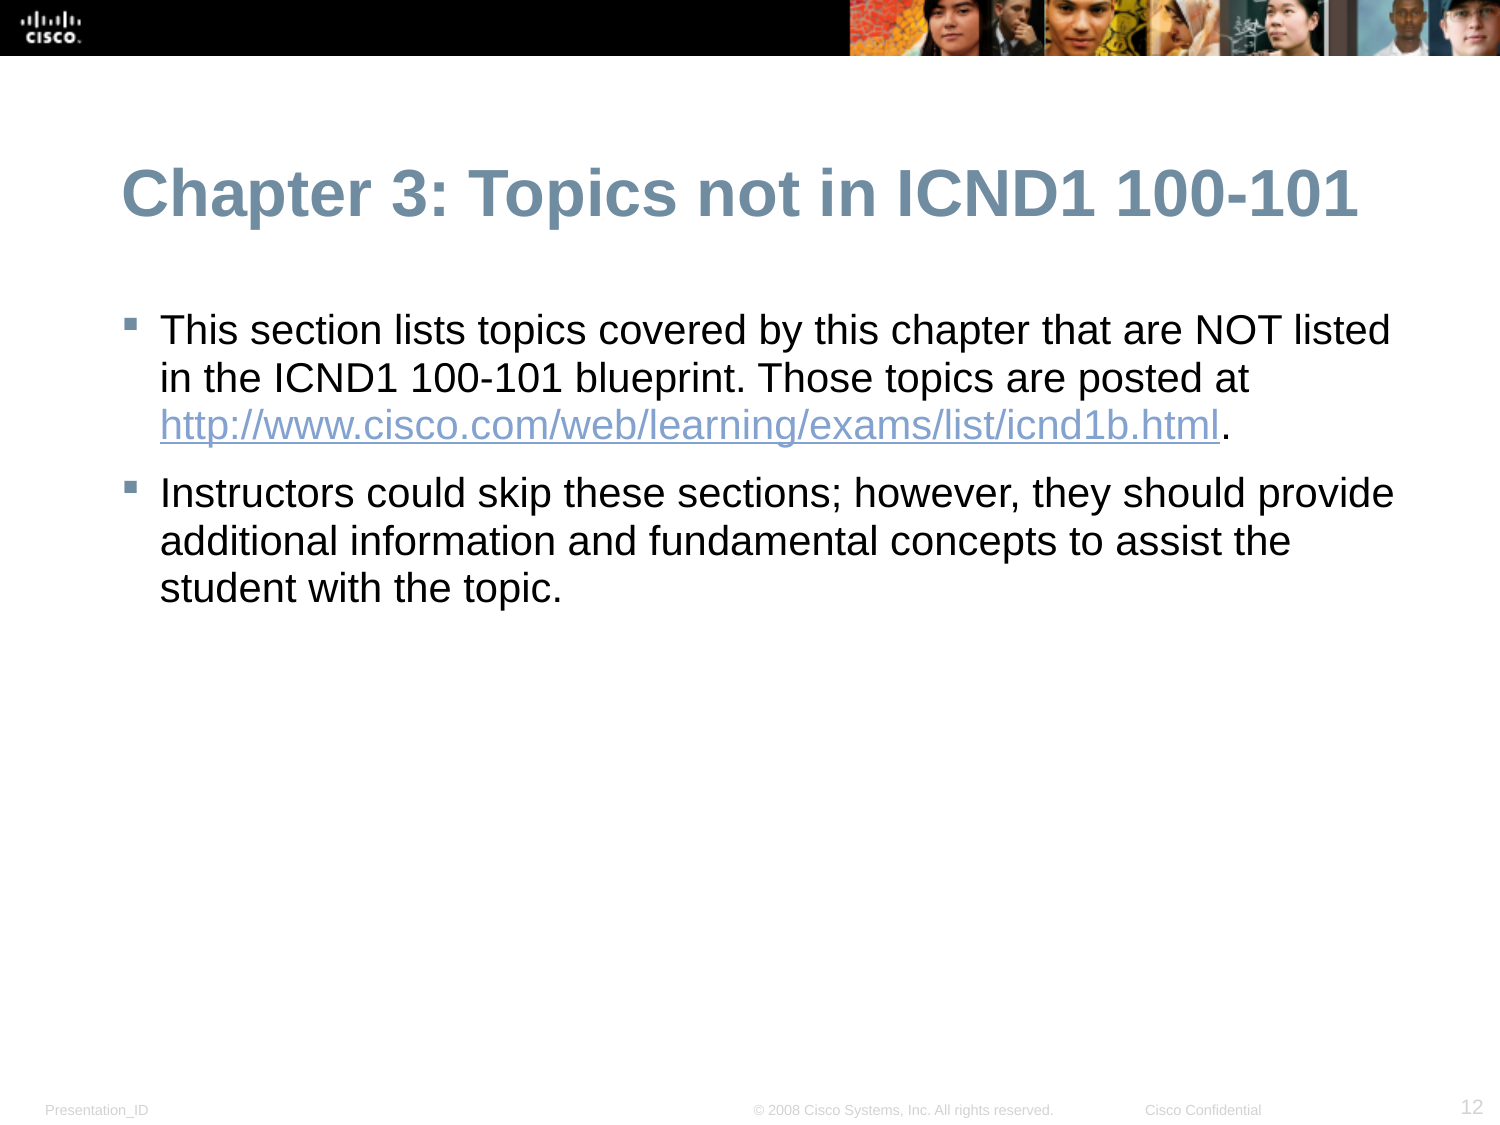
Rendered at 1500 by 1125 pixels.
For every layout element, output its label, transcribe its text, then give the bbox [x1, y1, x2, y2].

list This section lists topics covered by this chapter that are NOT listed in the ICND1 100-101 blueprint. Those topics are posted at http://www.cisco.com/web/learning/exams/list/icnd1b.html. Instructors could skip these sections; however, they should provide additional information and fundamental concepts to assist the student with the topic. [107, 299, 1411, 886]
picture [0, 0, 1500, 56]
title Chapter 3: Topics not in ICND1 100-101 [107, 99, 1444, 238]
